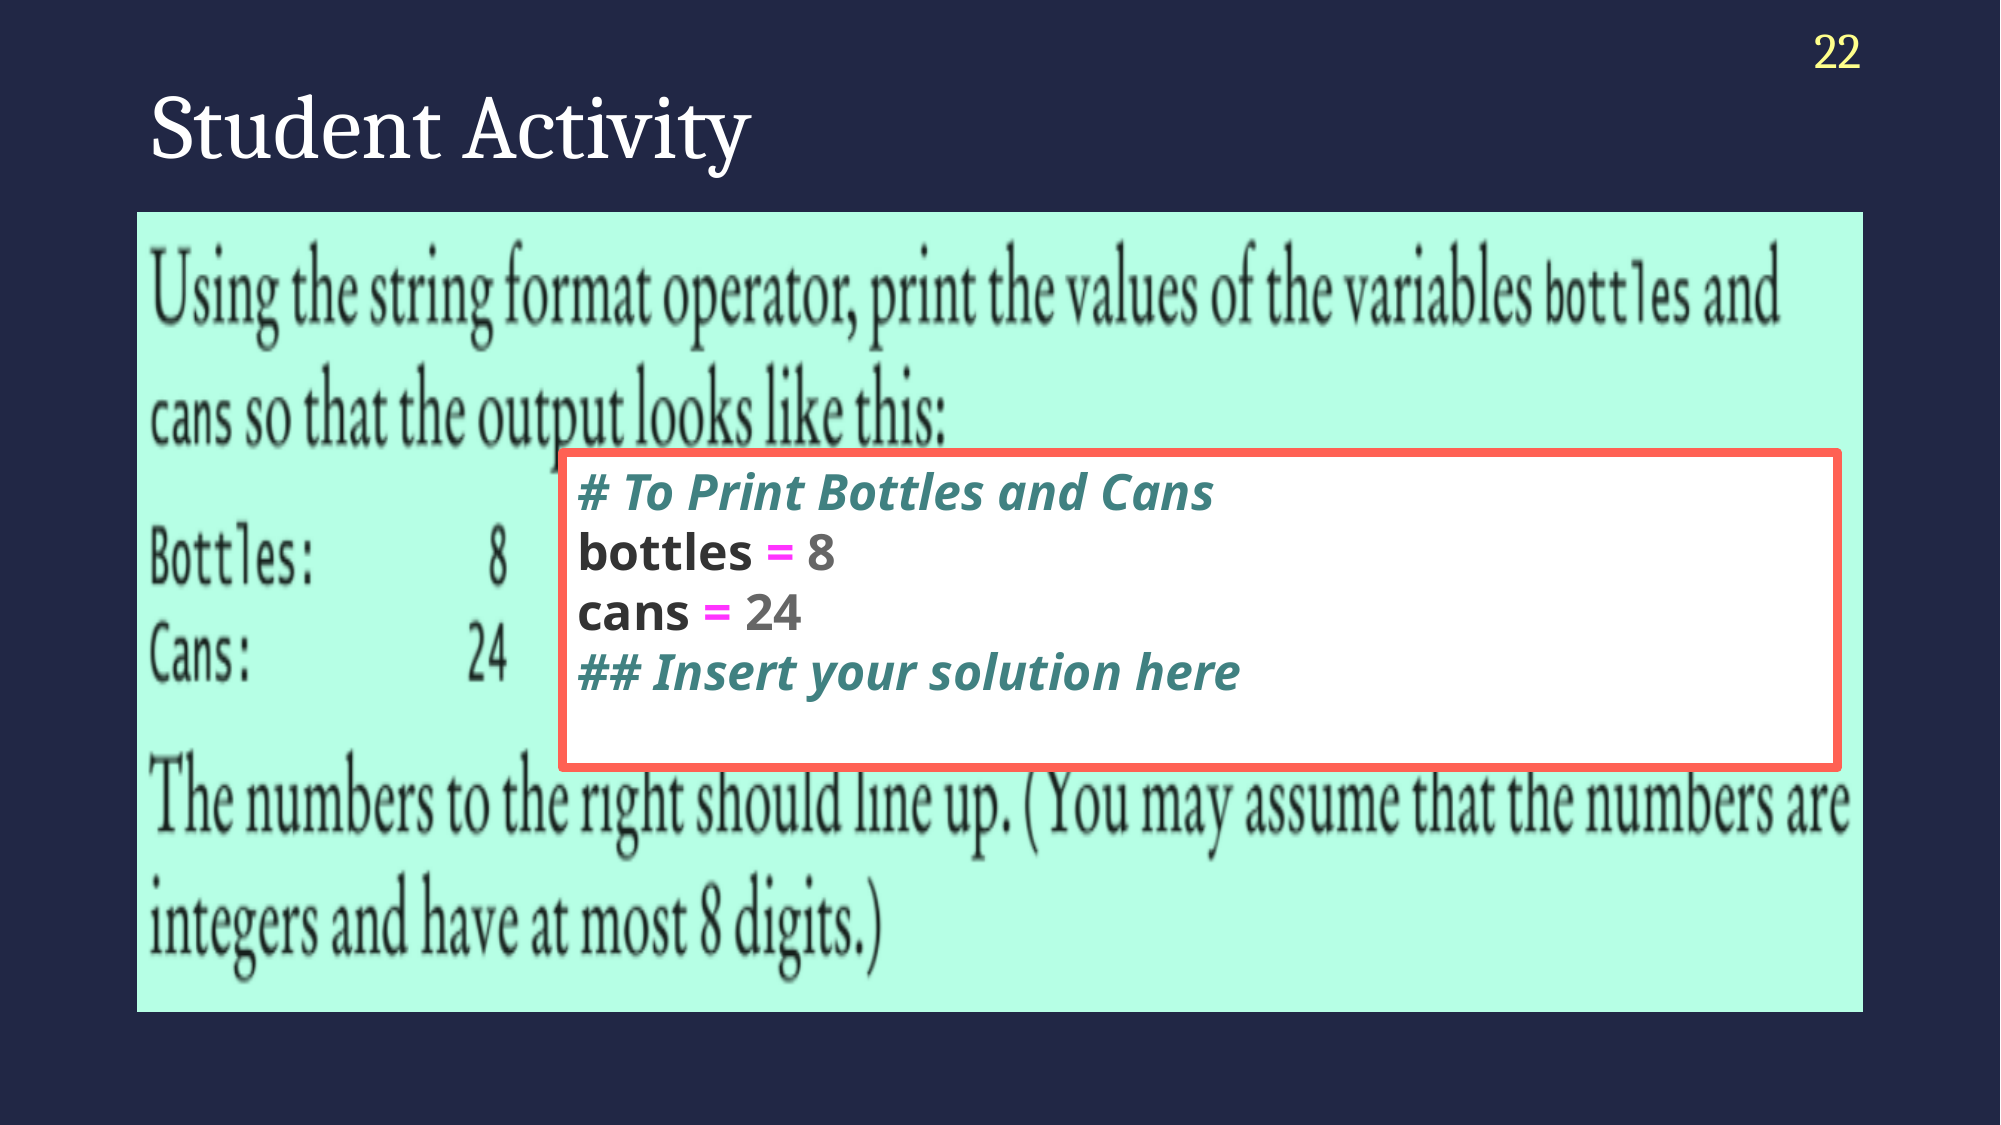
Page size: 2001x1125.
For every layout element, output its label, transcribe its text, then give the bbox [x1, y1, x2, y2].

title Student Activity [137, 59, 1863, 198]
slide_number 22 [1760, 18, 1877, 79]
picture [136, 212, 1863, 1013]
